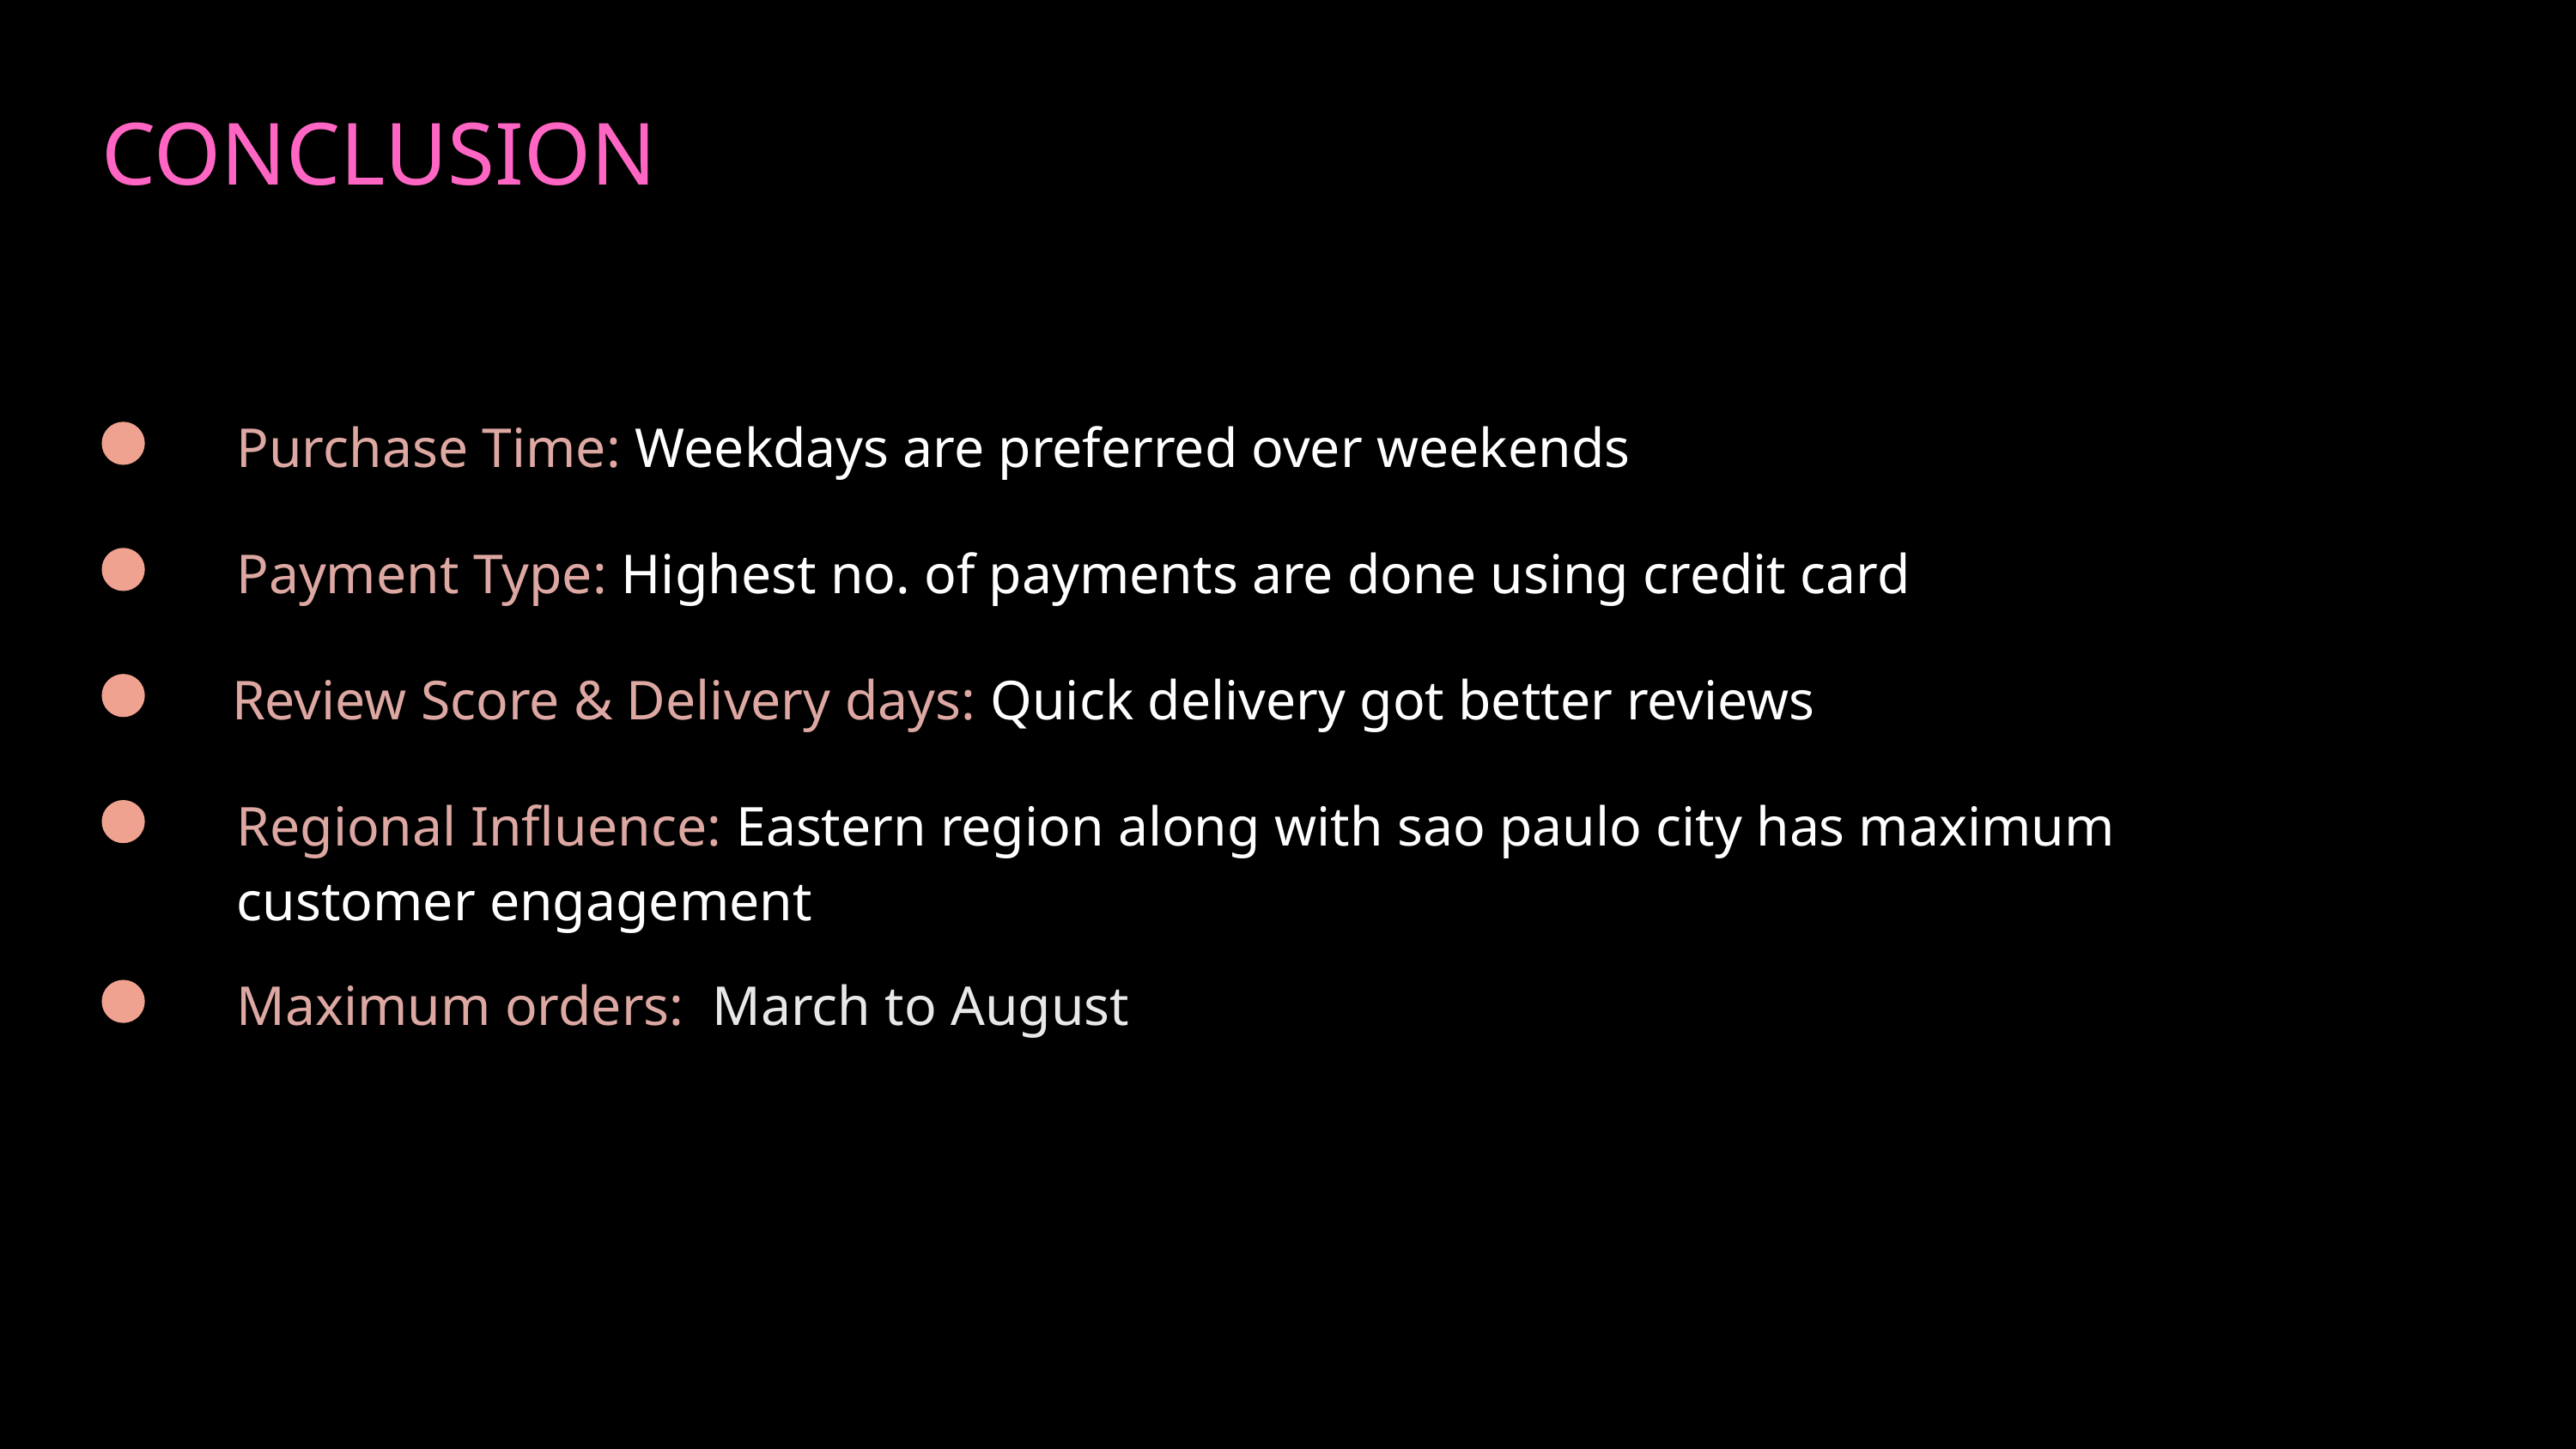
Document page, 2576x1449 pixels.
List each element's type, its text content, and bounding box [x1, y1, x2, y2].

text_box Maximum orders: March to August [236, 961, 2506, 1037]
text_box CONCLUSION [101, 82, 1503, 202]
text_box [101, 421, 145, 465]
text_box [101, 799, 145, 844]
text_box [101, 673, 145, 718]
text_box Regional Influence: Eastern region along with sao paulo city has maximum customer engagement [236, 781, 2356, 932]
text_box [101, 979, 145, 1023]
text_box Review Score & Delivery days: Quick delivery got better reviews [232, 655, 2432, 731]
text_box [101, 548, 145, 591]
text_box Payment Type: Highest no. of payments are done using credit card [236, 529, 2037, 604]
text_box Purchase Time: Weekdays are preferred over weekends [236, 403, 2506, 479]
